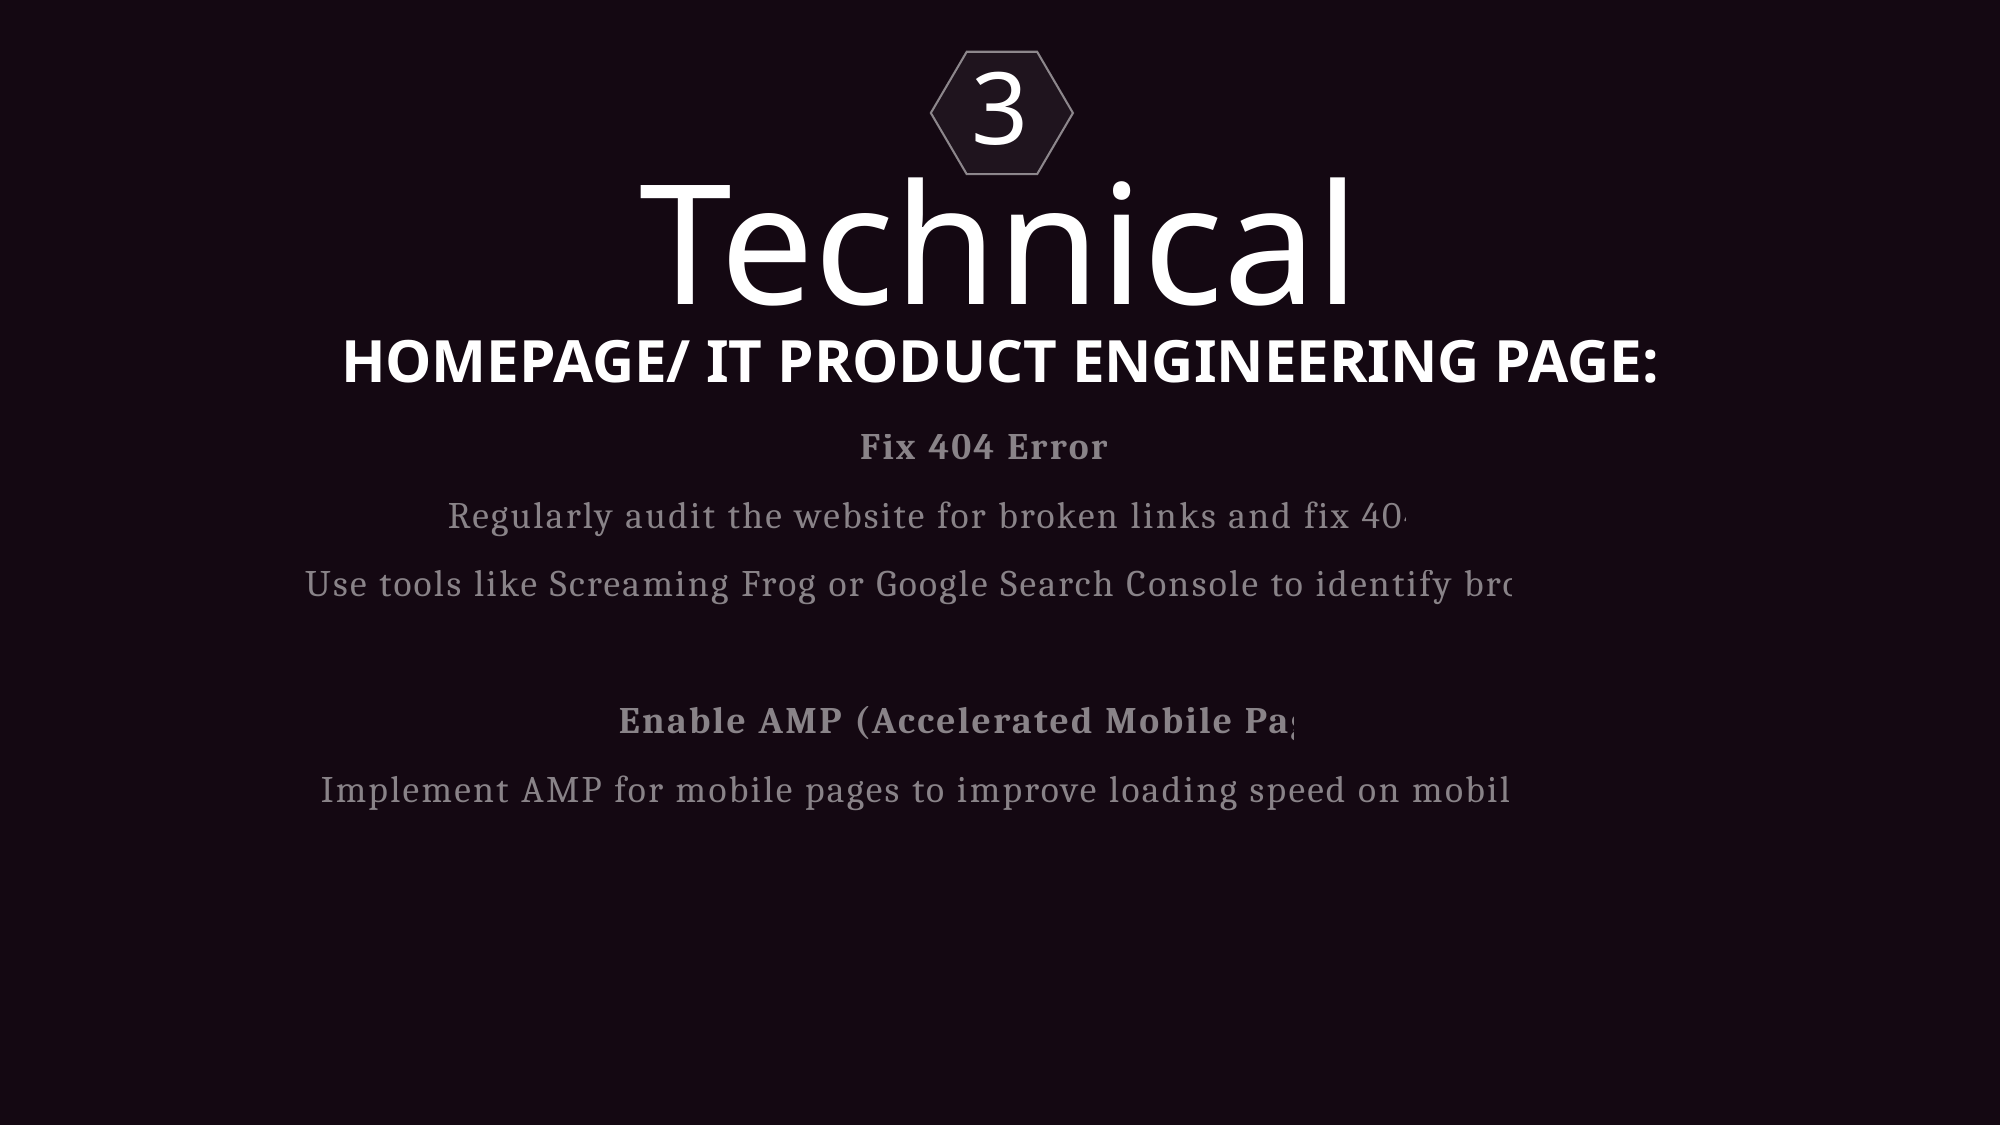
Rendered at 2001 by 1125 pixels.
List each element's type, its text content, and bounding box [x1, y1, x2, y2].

text_box [929, 66, 956, 160]
text_box [1044, 60, 1075, 166]
text_box HOMEPAGE/ IT PRODUCT ENGINEERING PAGE: [326, 317, 1674, 402]
text_box Technical [624, 200, 1375, 317]
text_box 3 [956, 37, 1044, 172]
text_box [963, 172, 1041, 176]
text_box Fix 404 Errors: Regularly audit the website for broken links and fix 404 errors. Use tools like Screaming Frog or Google Search Console to identify broken links. Enable AMP (Accelerated Mobile Pages): Implement AMP for mobile pages to improve loading speed on mobile devices. [280, 408, 1720, 817]
